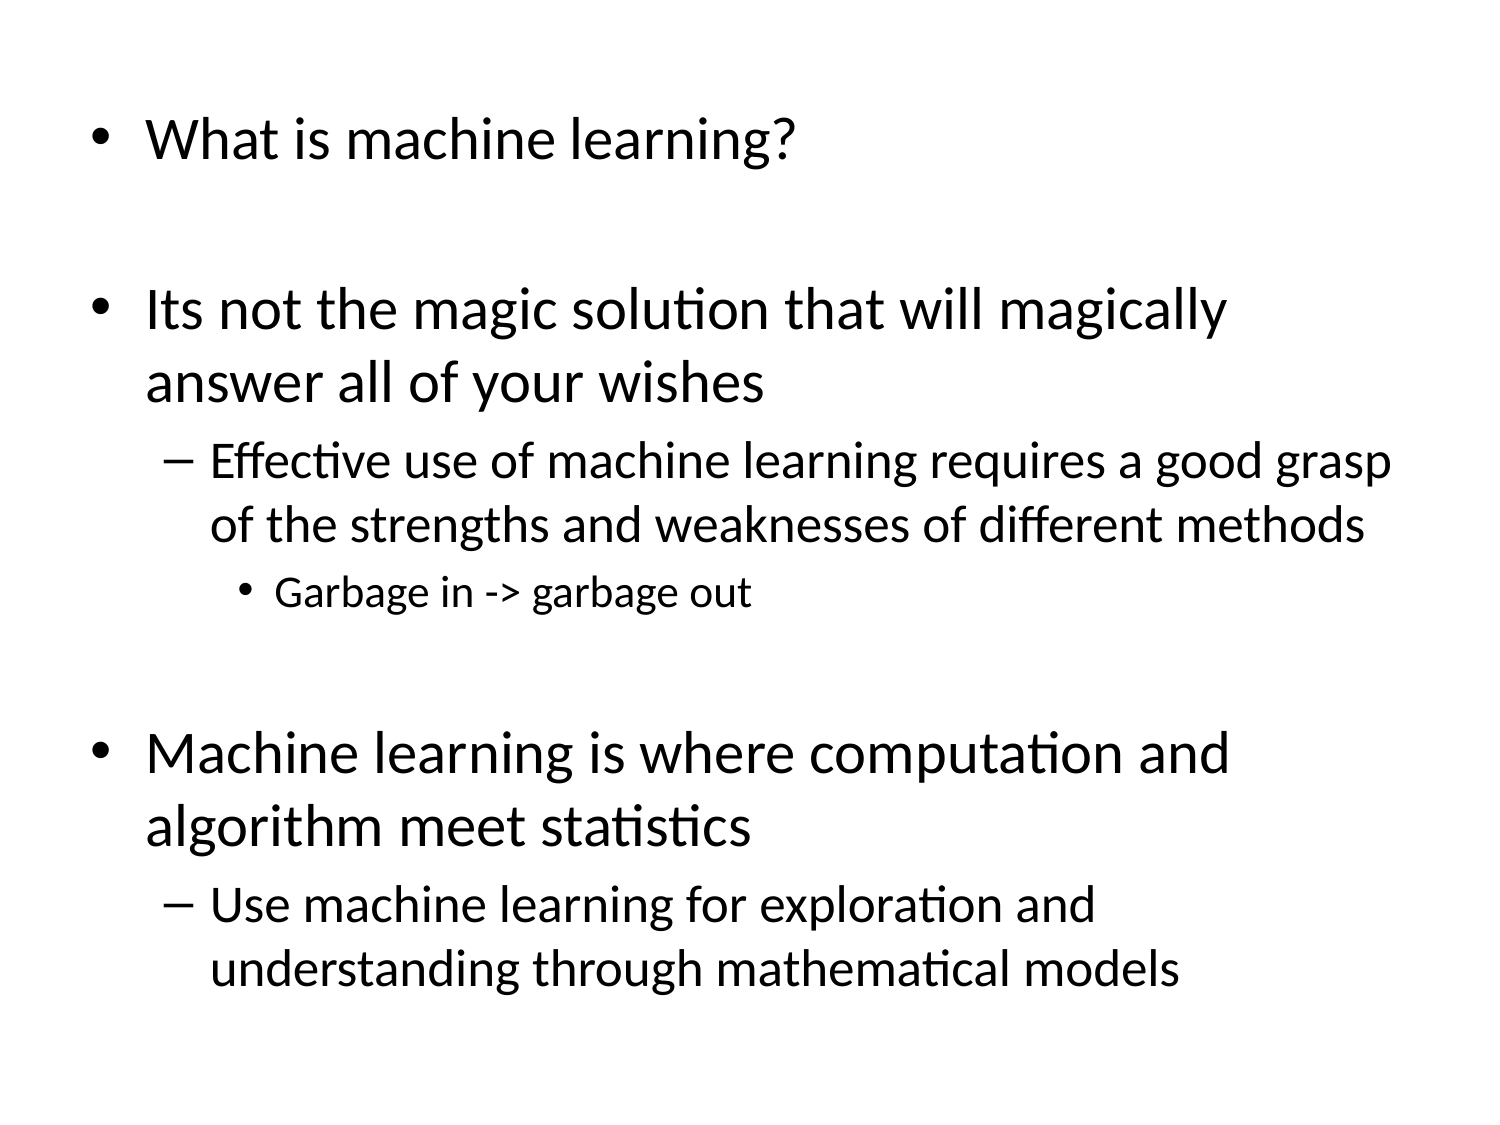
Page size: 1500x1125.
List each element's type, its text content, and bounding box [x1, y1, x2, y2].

list What is machine learning? Its not the magic solution that will magically answer all of your wishes Effective use of machine learning requires a good grasp of the strengths and weaknesses of different methods Garbage in -> garbage out Machine learning is where computation and algorithm meet statistics Use machine learning for exploration and understanding through mathematical models [75, 91, 1425, 1005]
